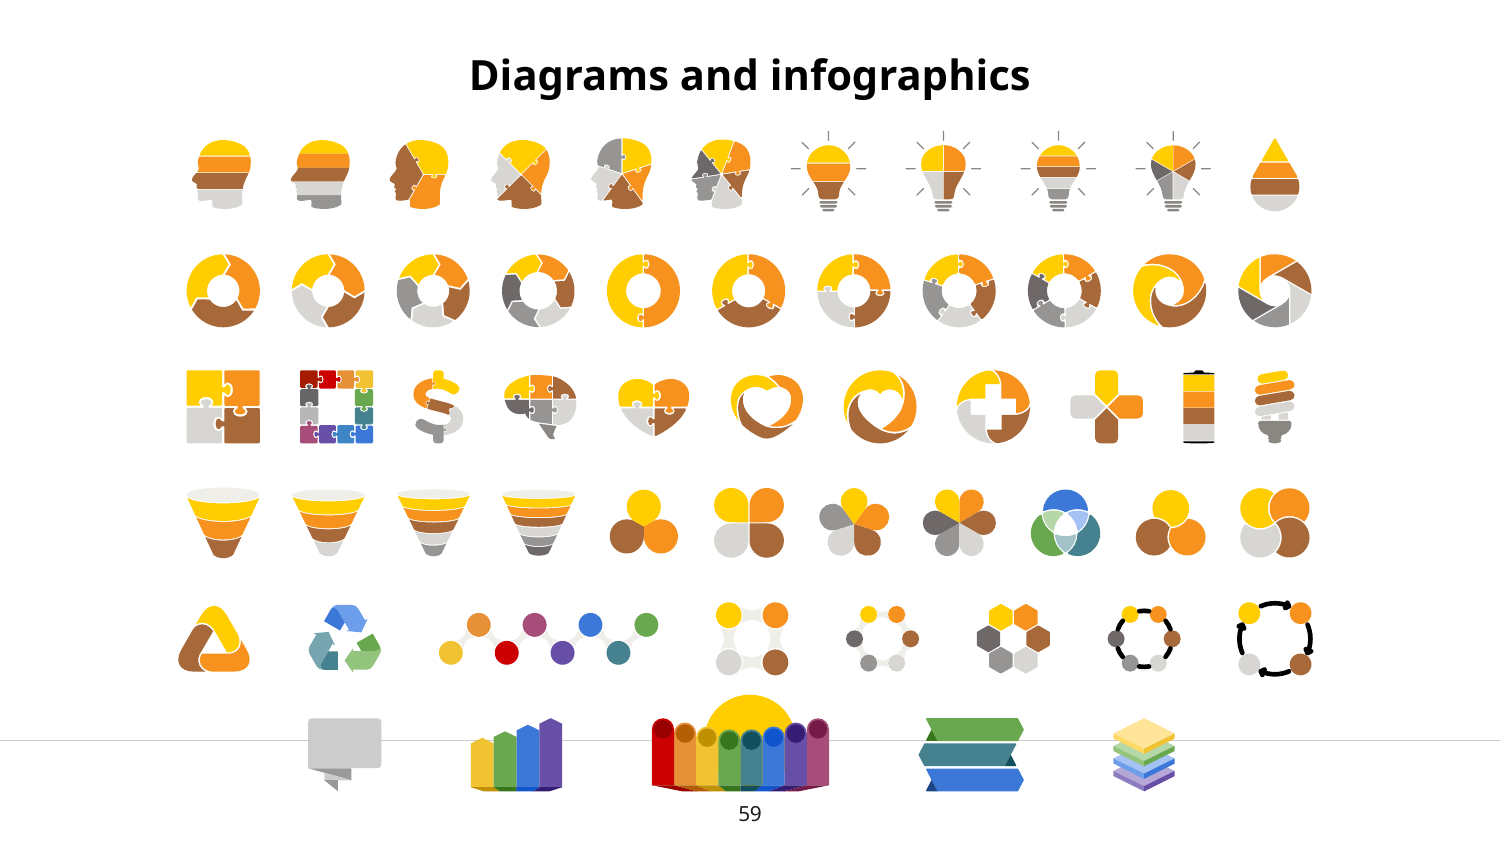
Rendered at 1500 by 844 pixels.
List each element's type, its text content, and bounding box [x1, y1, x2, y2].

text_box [389, 137, 452, 212]
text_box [616, 377, 691, 437]
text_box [918, 717, 1025, 792]
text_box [438, 612, 659, 665]
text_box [711, 253, 786, 328]
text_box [843, 370, 917, 444]
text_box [956, 370, 1031, 444]
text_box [712, 485, 786, 560]
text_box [1238, 253, 1312, 328]
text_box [413, 370, 464, 444]
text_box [651, 717, 830, 792]
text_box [1135, 130, 1212, 212]
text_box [308, 604, 382, 673]
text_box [307, 718, 382, 792]
title Diagrams and infographics [140, 40, 1360, 106]
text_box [922, 254, 996, 328]
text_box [490, 137, 552, 212]
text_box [1183, 370, 1215, 444]
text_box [1132, 254, 1207, 328]
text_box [590, 137, 653, 212]
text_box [291, 489, 366, 557]
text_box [396, 254, 470, 328]
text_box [845, 605, 920, 672]
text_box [690, 137, 752, 212]
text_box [191, 137, 252, 212]
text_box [501, 253, 576, 328]
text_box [1238, 487, 1312, 558]
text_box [1238, 601, 1312, 676]
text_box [177, 605, 251, 672]
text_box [790, 130, 867, 212]
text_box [1132, 489, 1207, 556]
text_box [730, 374, 804, 439]
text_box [503, 374, 577, 440]
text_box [299, 370, 374, 444]
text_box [291, 254, 365, 328]
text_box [501, 489, 576, 556]
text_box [1027, 489, 1102, 557]
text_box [290, 137, 351, 212]
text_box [186, 370, 260, 444]
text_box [1107, 605, 1181, 672]
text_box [817, 253, 891, 328]
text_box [922, 487, 997, 559]
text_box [905, 130, 982, 212]
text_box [1020, 130, 1097, 212]
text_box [1070, 370, 1144, 444]
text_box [470, 717, 563, 792]
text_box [976, 603, 1051, 674]
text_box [606, 489, 681, 557]
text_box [186, 487, 260, 559]
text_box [1113, 717, 1175, 792]
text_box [715, 601, 789, 676]
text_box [606, 254, 681, 328]
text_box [817, 487, 891, 558]
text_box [1254, 369, 1296, 444]
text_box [1027, 254, 1102, 328]
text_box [1250, 137, 1300, 212]
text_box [186, 254, 261, 328]
slide_number 59 [705, 799, 795, 844]
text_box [396, 489, 471, 557]
